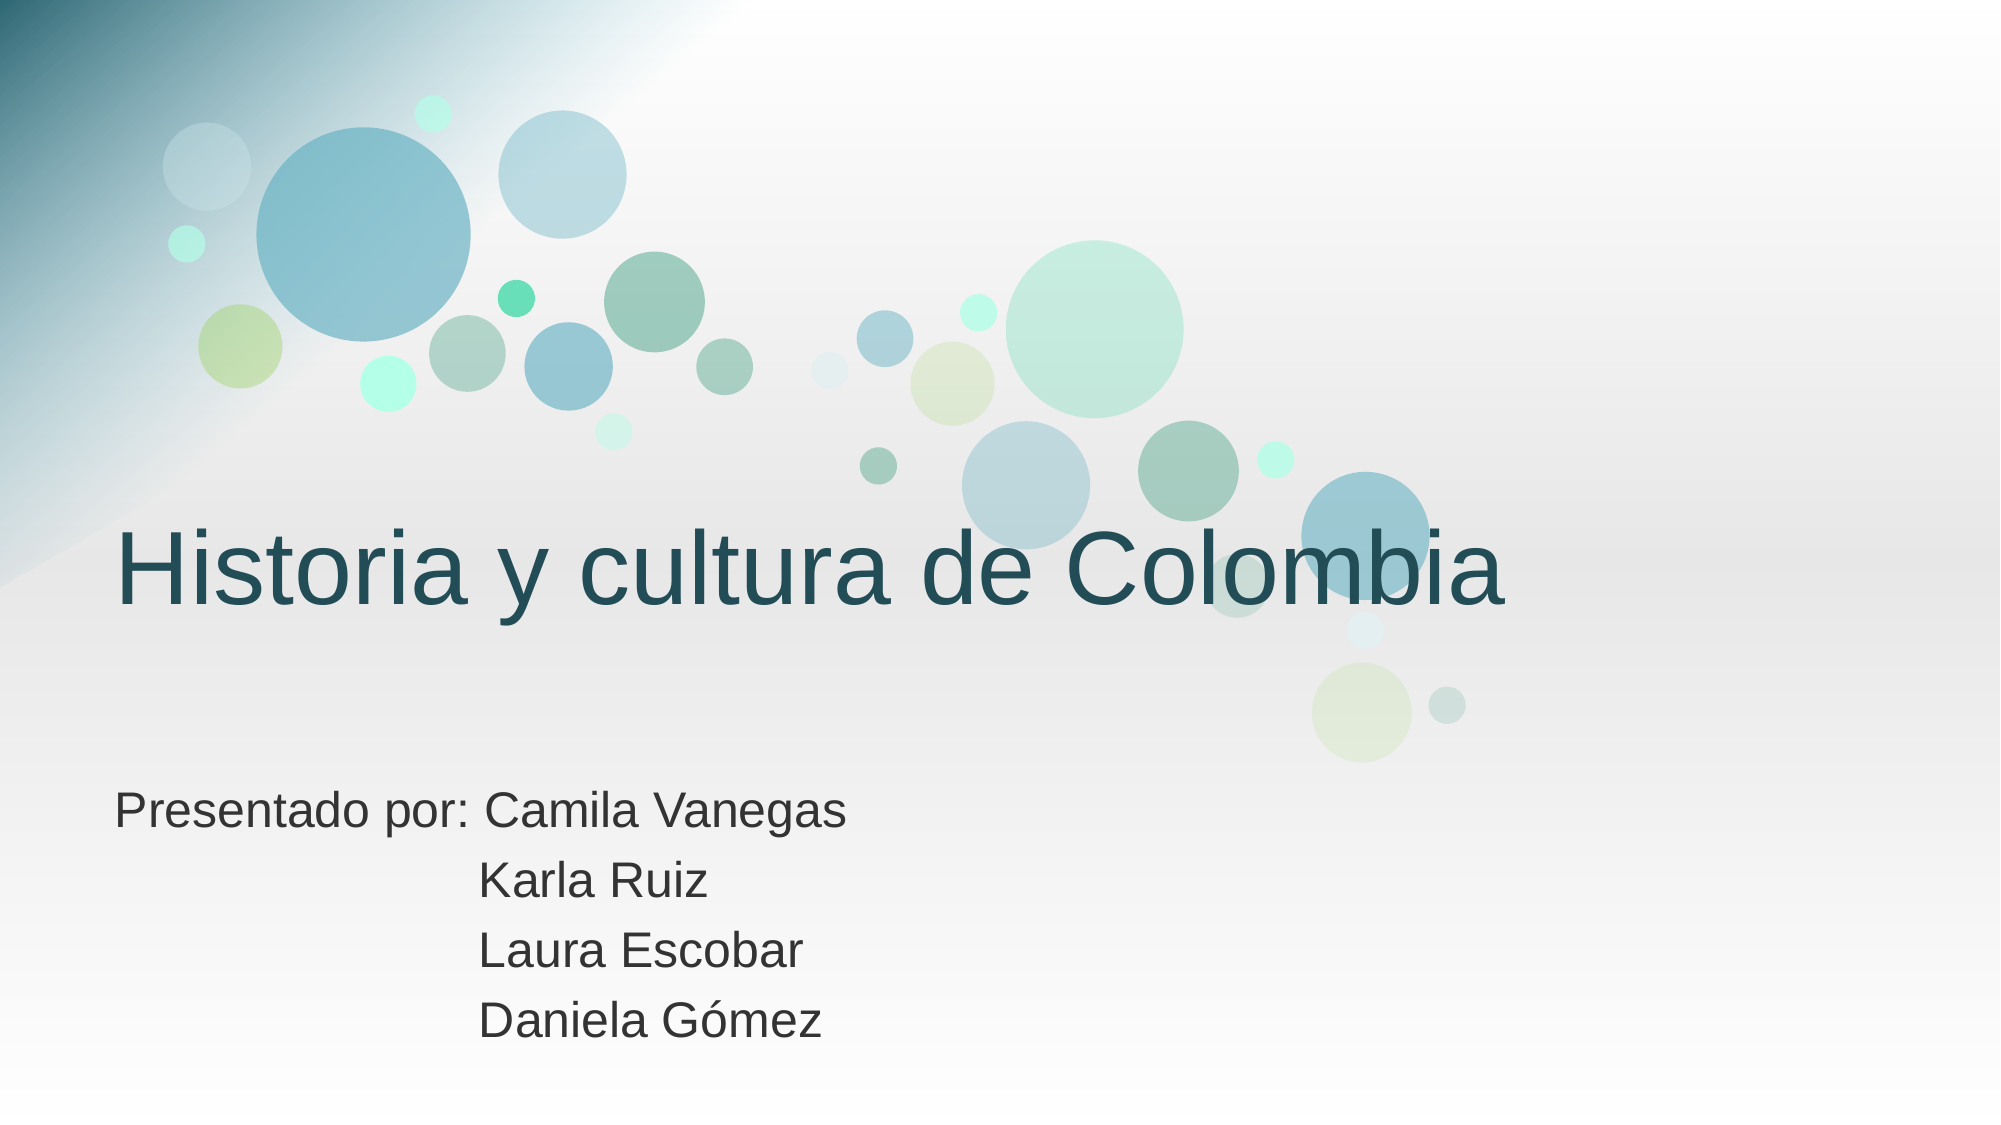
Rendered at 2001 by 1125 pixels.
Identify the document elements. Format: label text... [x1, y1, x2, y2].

subtitle Presentado por: Camila Vanegas Karla Ruiz Laura Escobar Daniela Gómez [99, 769, 1500, 1094]
title Historia y cultura de Colombia [99, 458, 1663, 667]
